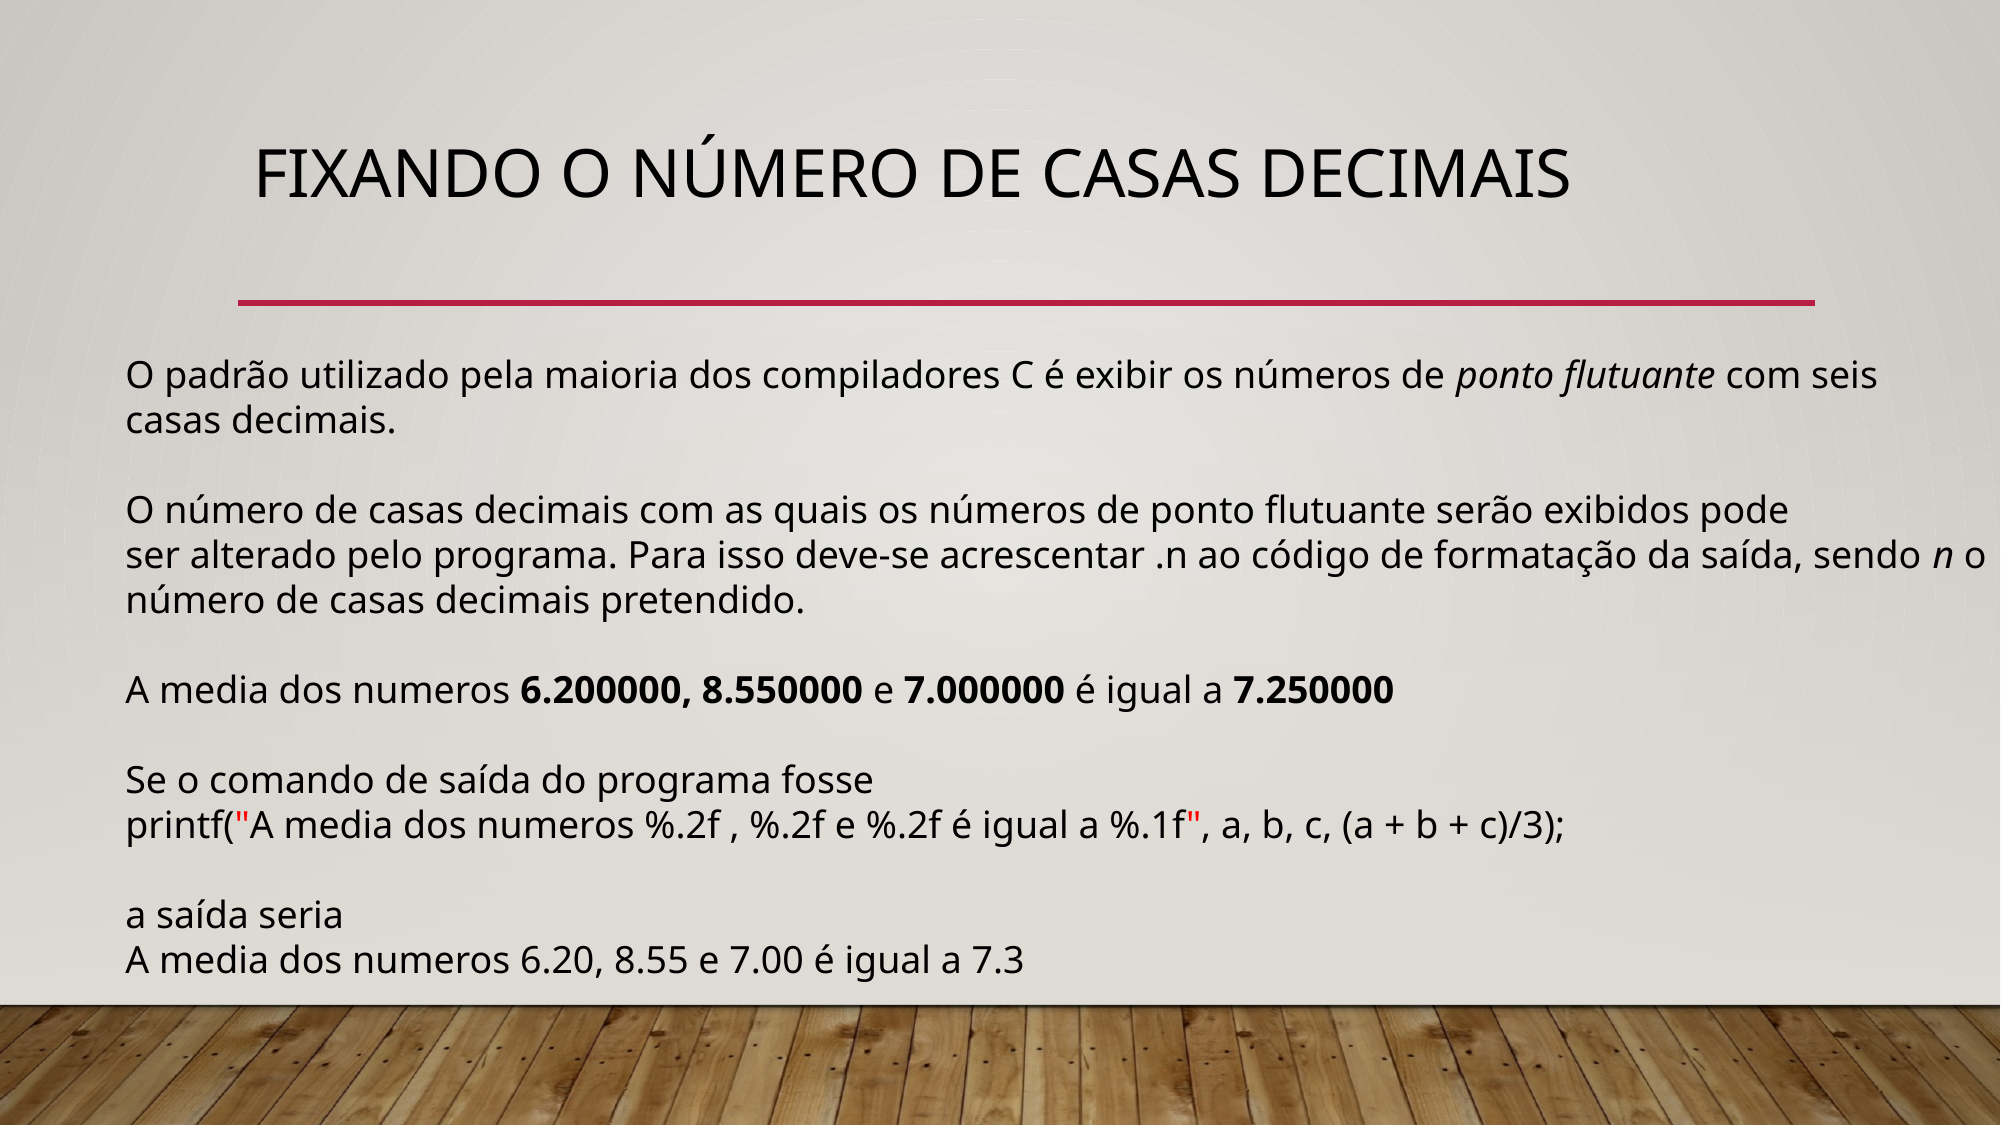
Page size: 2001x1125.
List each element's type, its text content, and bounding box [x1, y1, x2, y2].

title Fixando o número de casas decimais [238, 131, 1814, 305]
text_box O padrão utilizado pela maioria dos compiladores C é exibir os números de ponto flutuante com seis casas decimais. O número de casas decimais com as quais os números de ponto flutuante serão exibidos pode ser alterado pelo programa. Para isso deve-se acrescentar .n ao código de formatação da saída, sendo n o número de casas decimais pretendido. A media dos numeros 6.200000, 8.550000 e 7.000000 é igual a 7.250000 Se o comando de saída do programa fosse printf("A media dos numeros %.2f , %.2f e %.2f é igual a %.1f", a, b, c, (a + b + c)/3); a saída seria A media dos numeros 6.20, 8.55 e 7.00 é igual a 7.3 [110, 343, 2000, 1034]
picture [0, 1005, 2000, 1125]
